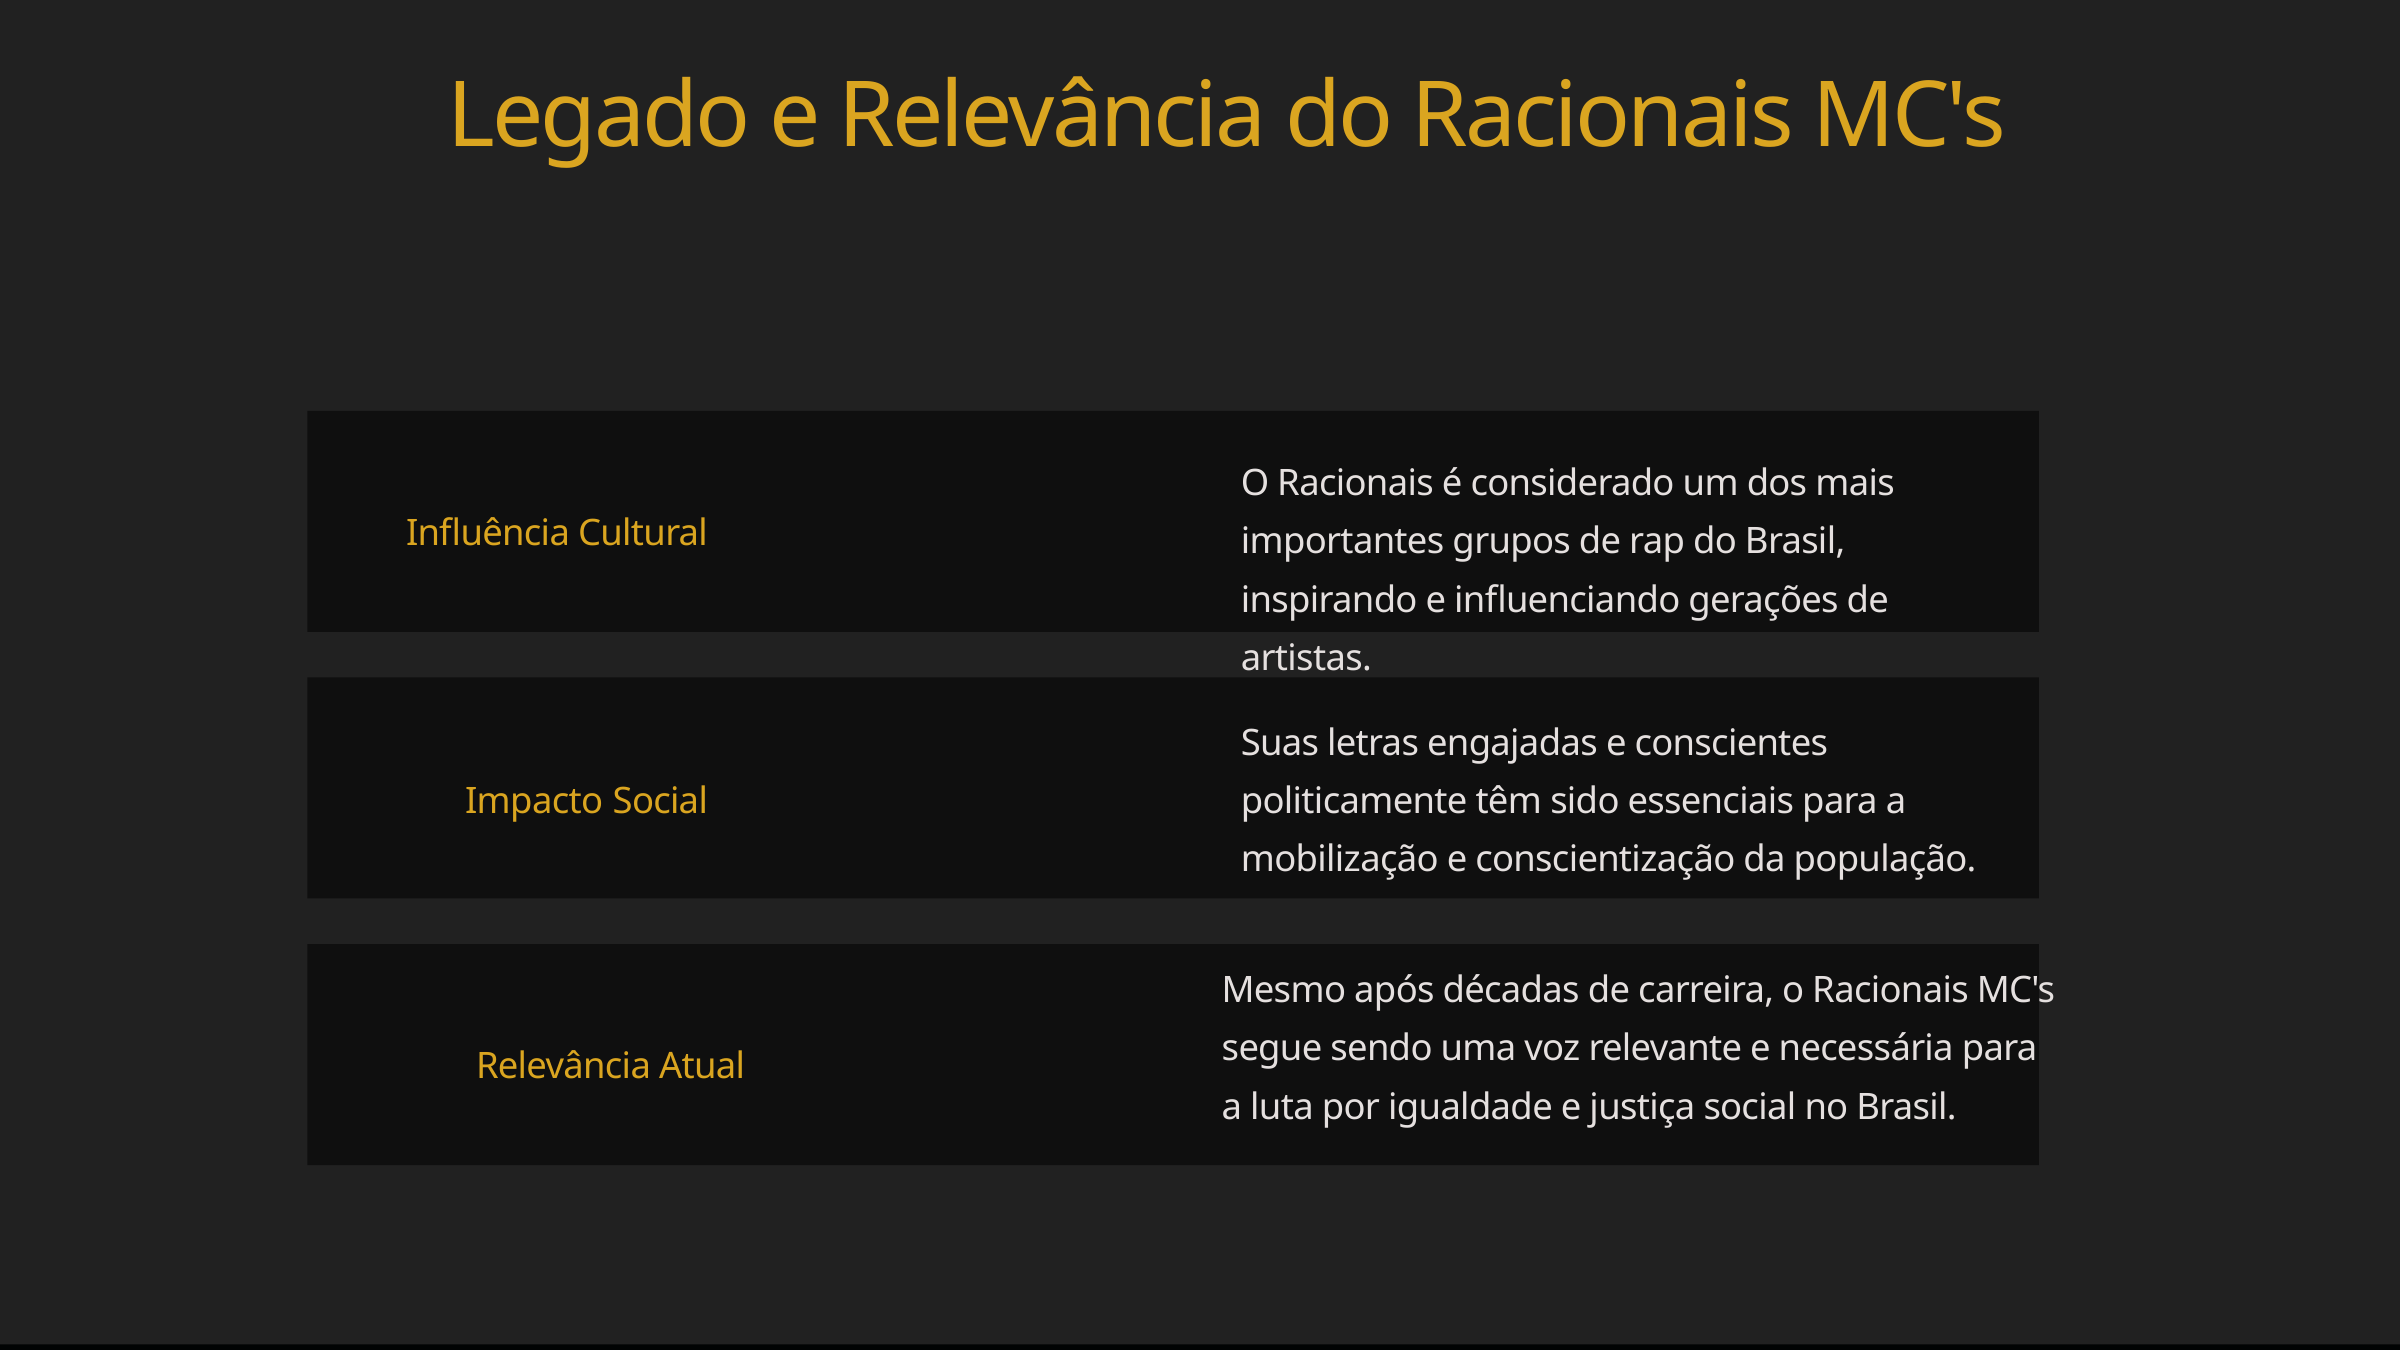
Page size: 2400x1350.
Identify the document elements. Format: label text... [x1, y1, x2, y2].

text_box Relevância Atual [214, 1020, 1007, 1079]
text_box Influência Cultural [391, 487, 1184, 546]
text_box Impacto Social [190, 754, 983, 814]
text_box Legado e Relevância do Racionais MC's [179, 43, 2273, 272]
text_box [0, 1345, 2400, 1350]
text_box [0, 0, 2400, 1345]
text_box Suas letras engajadas e conscientes politicamente têm sido essenciais para a mobilização e conscientização da população. [1226, 696, 2019, 872]
text_box [307, 944, 2039, 1166]
text_box [307, 410, 2039, 632]
text_box [307, 677, 2039, 899]
text_box O Racionais é considerado um dos mais importantes grupos de rap do Brasil, inspirando e influenciando gerações de artistas. [1226, 437, 2019, 613]
text_box Mesmo após décadas de carreira, o Racionais MC's segue sendo uma voz relevante e necessária para a luta por igualdade e justiça social no Brasil. [1206, 944, 2074, 1119]
